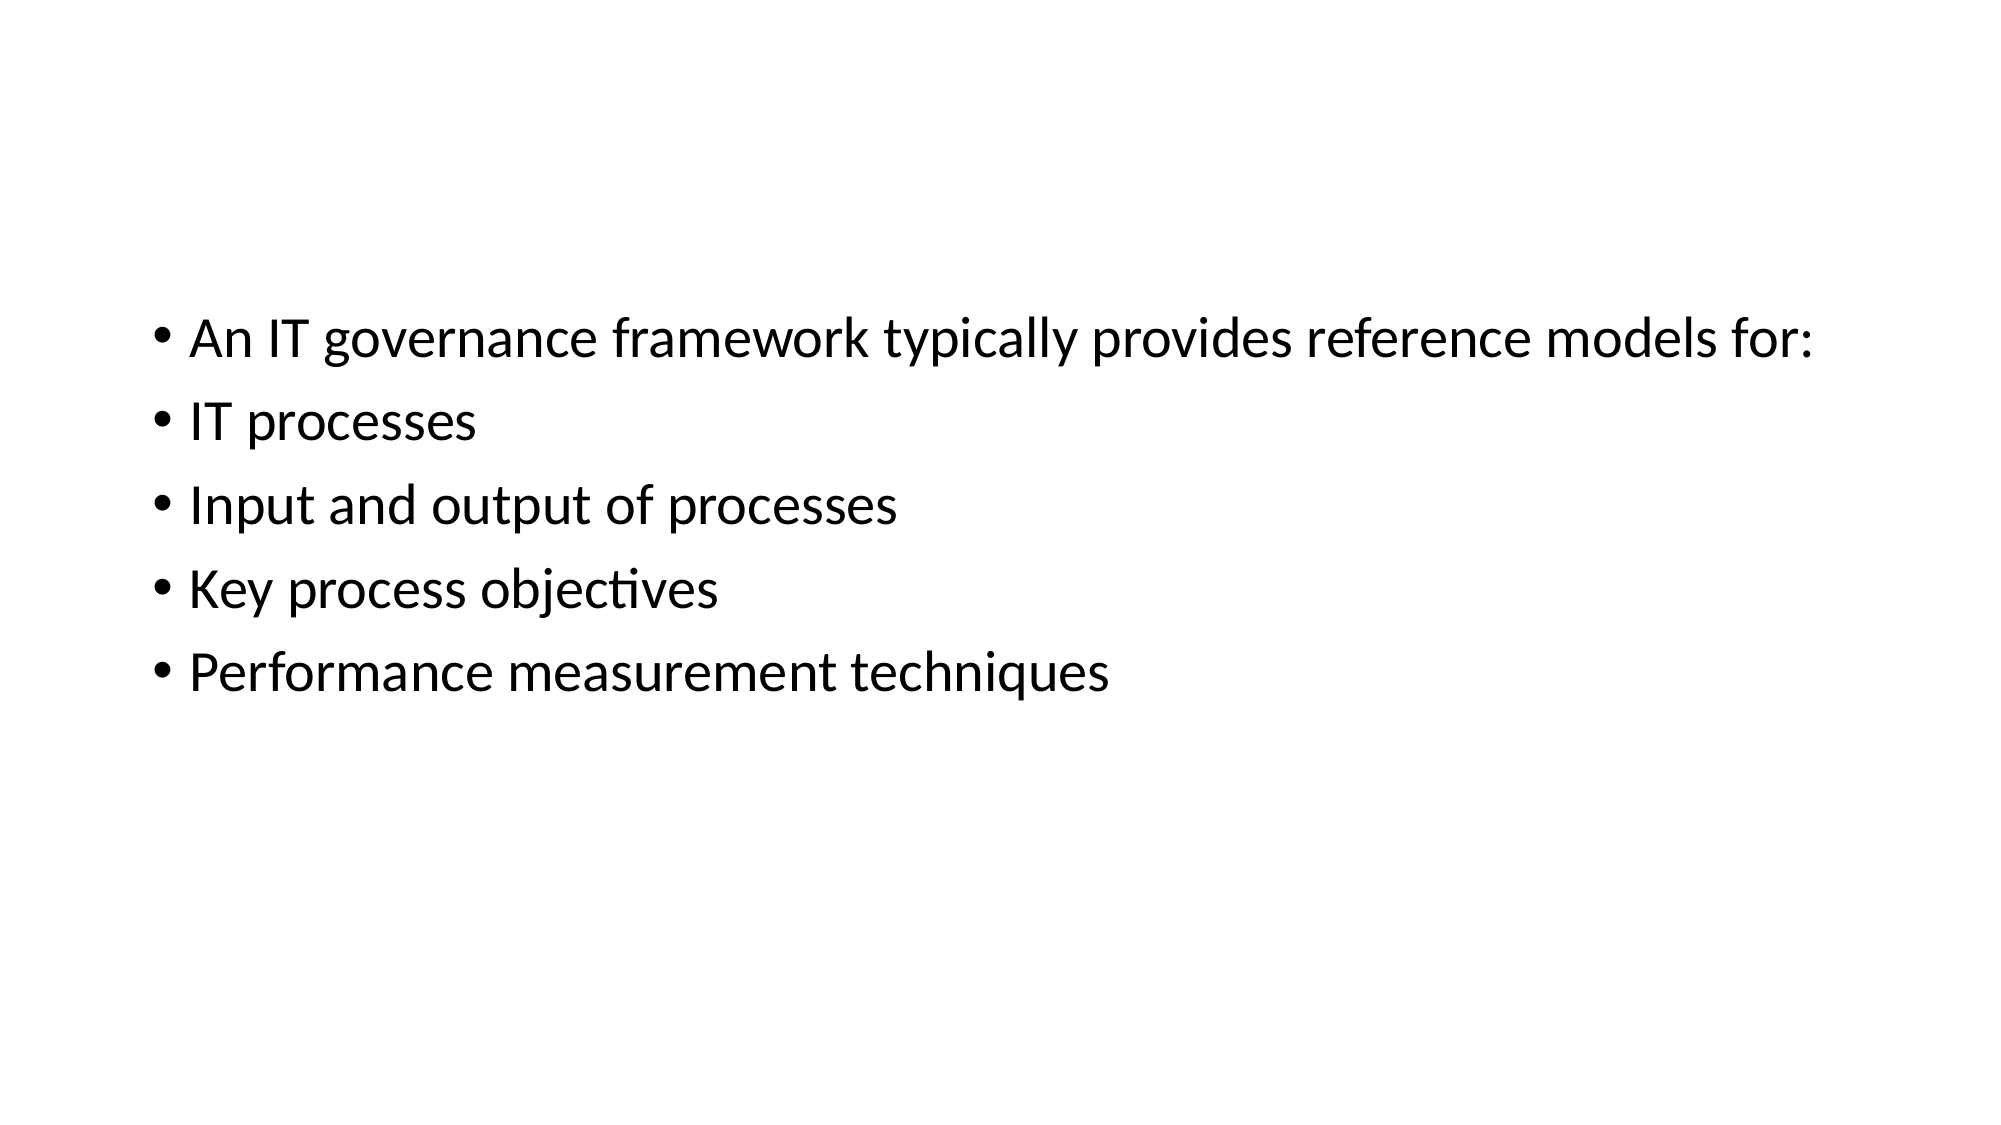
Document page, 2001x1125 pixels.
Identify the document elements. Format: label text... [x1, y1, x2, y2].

list An IT governance framework typically provides reference models for: IT processes Input and output of processes Key process objectives Performance measurement techniques [137, 299, 1863, 1014]
